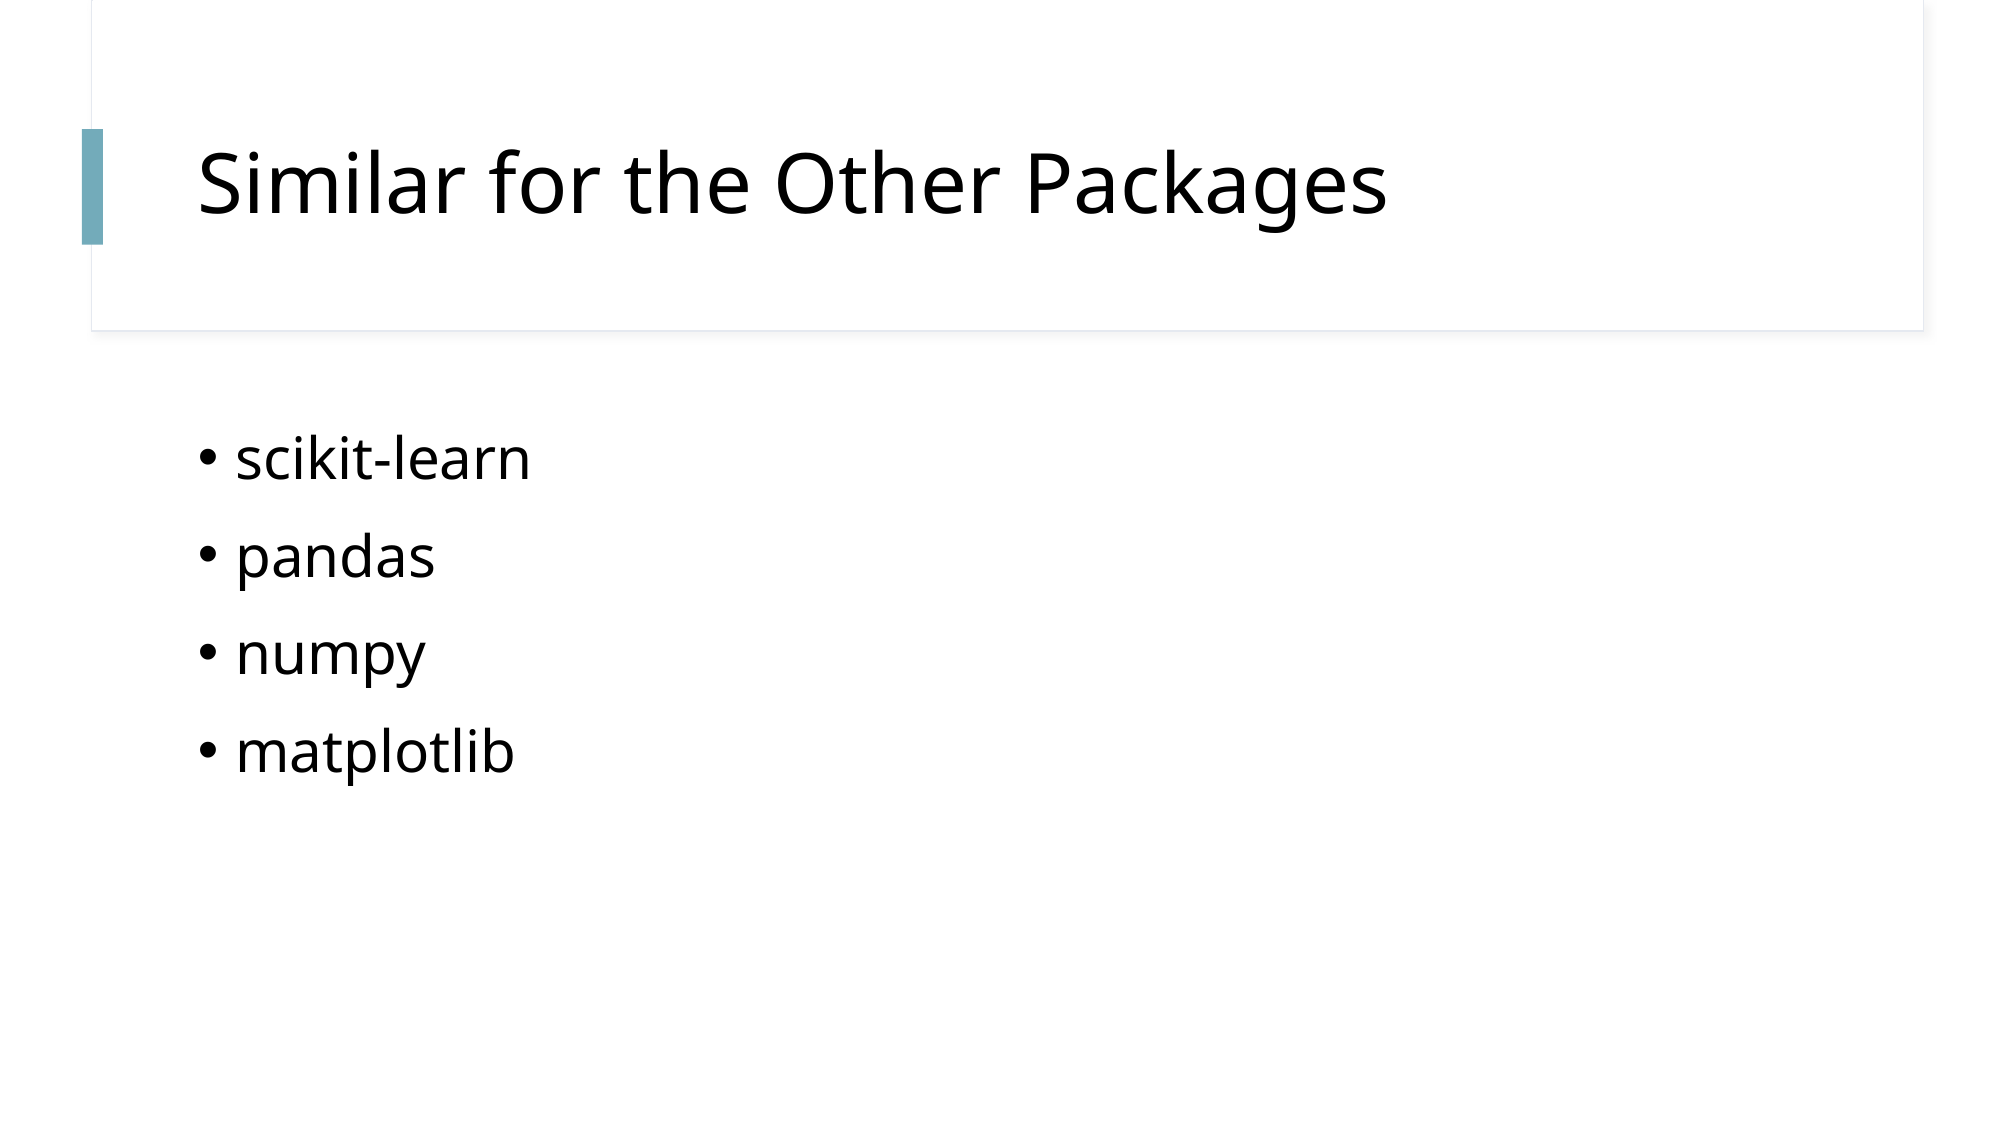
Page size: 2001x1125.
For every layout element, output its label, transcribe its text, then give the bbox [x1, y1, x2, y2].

list scikit-learn pandas numpy matplotlib [183, 406, 1851, 1013]
title Similar for the Other Packages [183, 90, 1851, 284]
